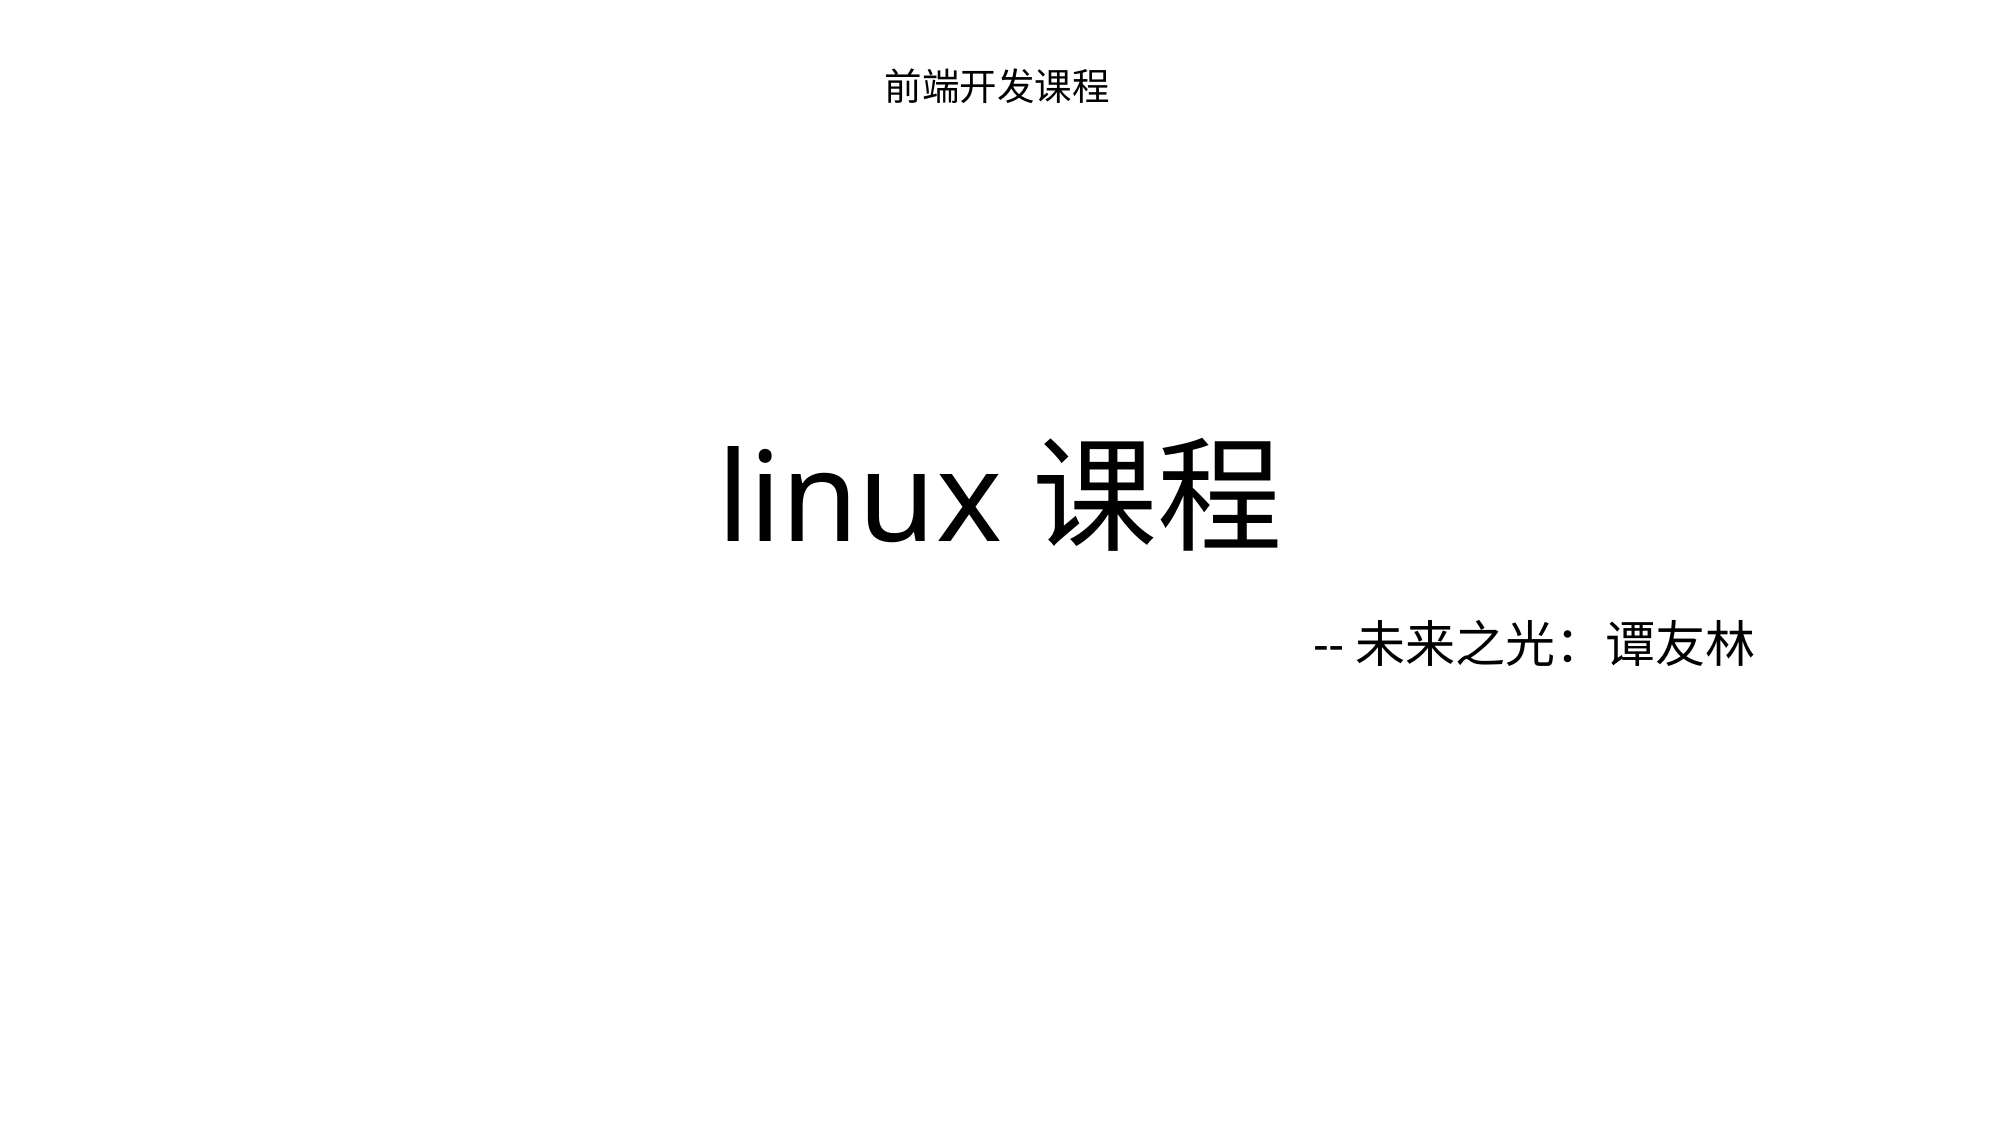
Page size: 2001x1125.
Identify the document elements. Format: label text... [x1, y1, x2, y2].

text_box 前端开发课程 [2, 55, 1992, 116]
title linux课程 [249, 184, 1750, 576]
text_box --未来之光：谭友林 [270, 611, 1771, 884]
